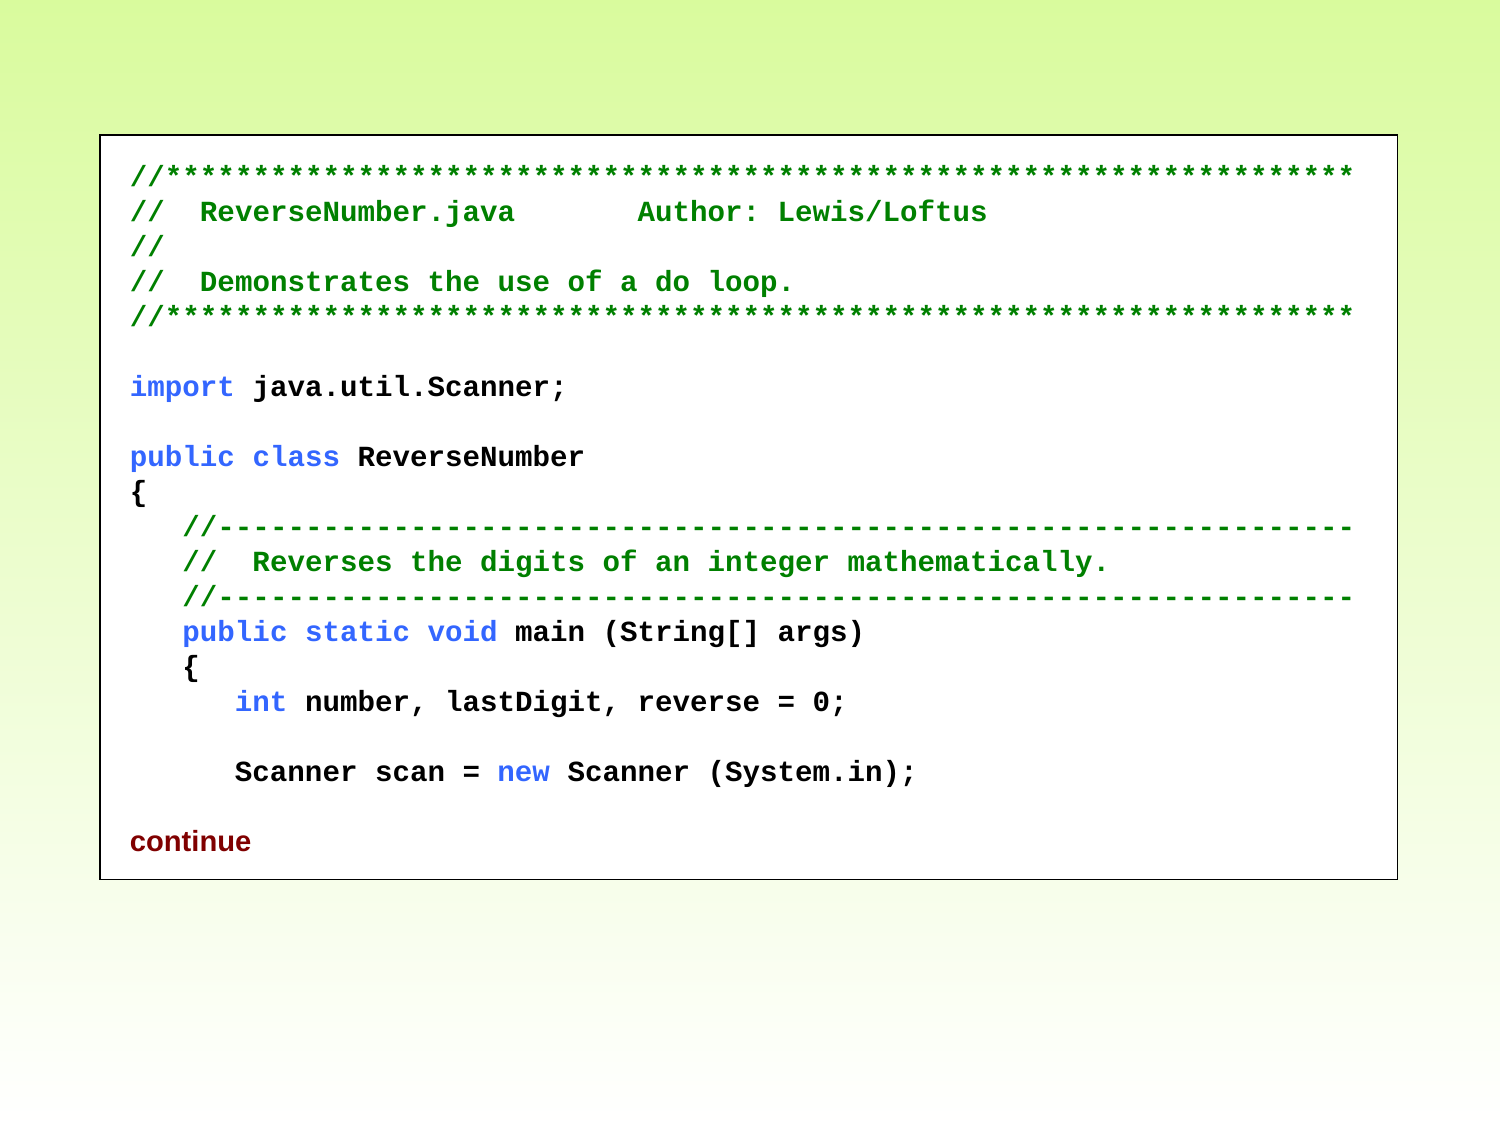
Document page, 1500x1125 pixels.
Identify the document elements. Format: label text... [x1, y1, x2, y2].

text_box //******************************************************************** // ReverseNumber.java Author: Lewis/Loftus // // Demonstrates the use of a do loop. //******************************************************************** import java.util.Scanner; public class ReverseNumber { //----------------------------------------------------------------- // Reverses the digits of an integer mathematically. //----------------------------------------------------------------- public static void main (String[] args) { int number, lastDigit, reverse = 0; Scanner scan = new Scanner (System.in); continue [99, 135, 1398, 880]
